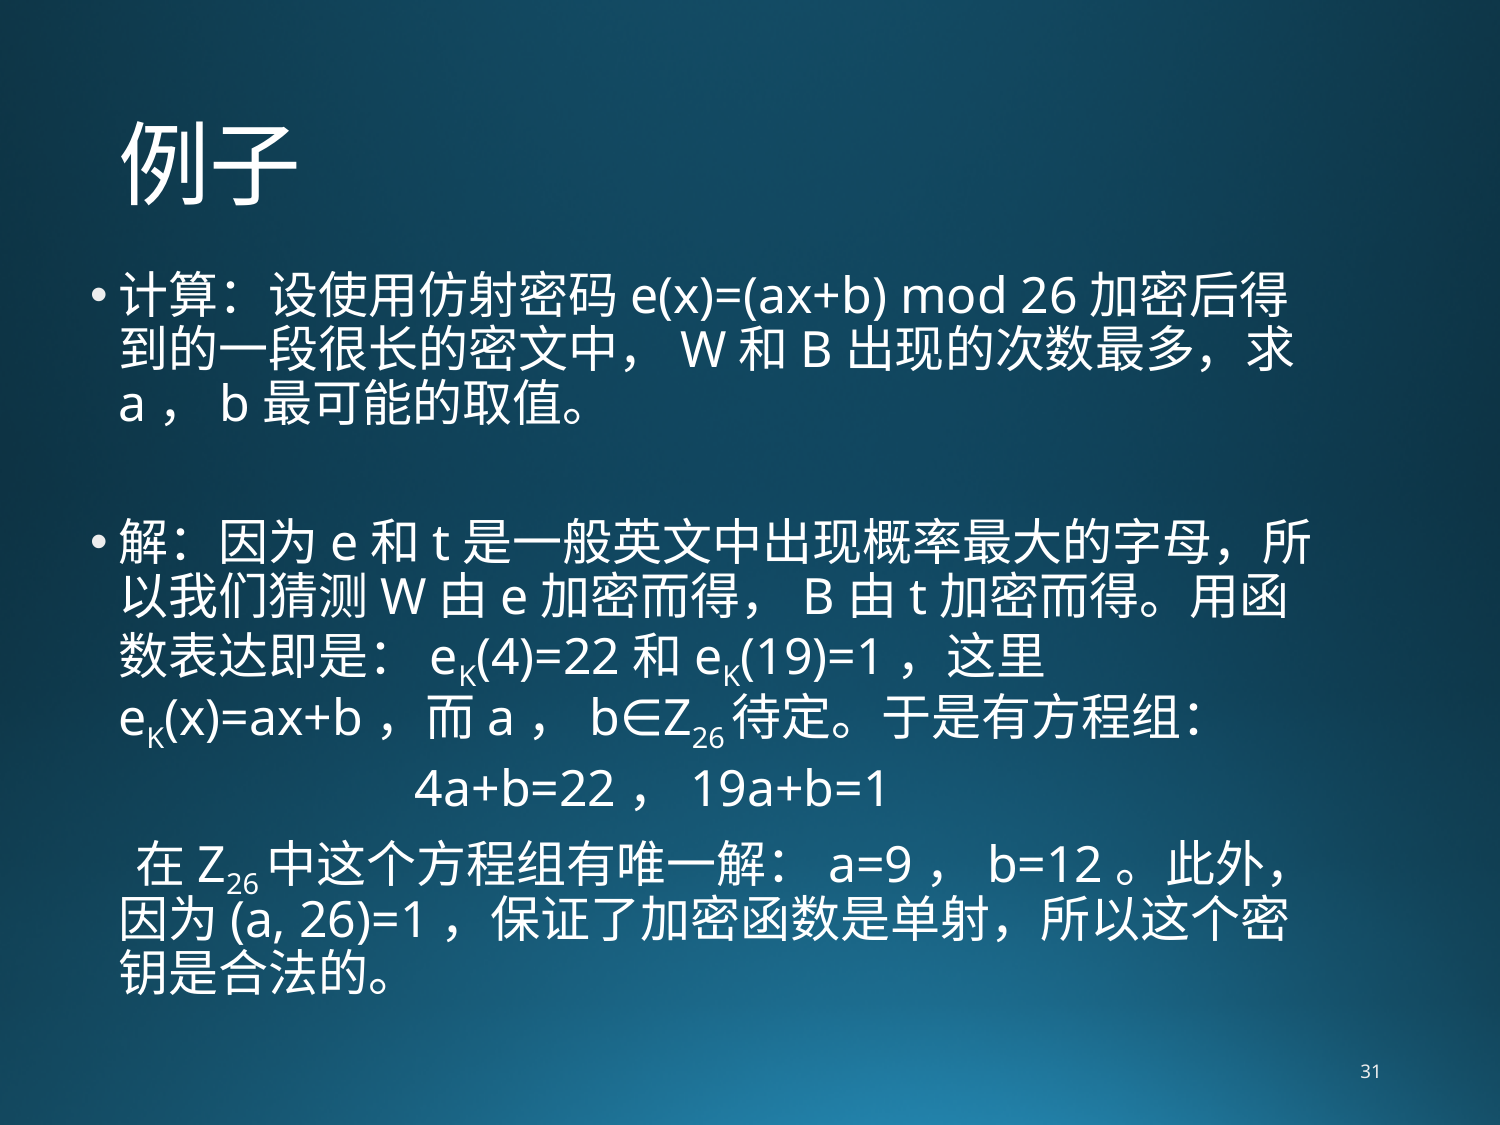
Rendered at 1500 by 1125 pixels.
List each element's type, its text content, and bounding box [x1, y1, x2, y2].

list 计算：设使用仿射密码e(x)=(ax+b) mod 26加密后得到的一段很长的密文中，W和B出现的次数最多，求a，b最可能的取值。 解：因为e和t是一般英文中出现概率最大的字母，所以我们猜测W由e加密而得，B由t加密而得。用函数表达即是：eK(4)=22和eK(19)=1，这里eK(x)=ax+b，而a，b∈Z26待定。于是有方程组： 4a+b=22，19a+b=1 在Z26中这个方程组有唯一解：a=9，b=12。此外，因为(a, 26)=1，保证了加密函数是单射，所以这个密钥是合法的。 [75, 262, 1341, 1106]
slide_number 31 [1059, 1042, 1397, 1103]
title 例子 [103, 59, 1397, 278]
picture [0, 0, 1500, 1125]
